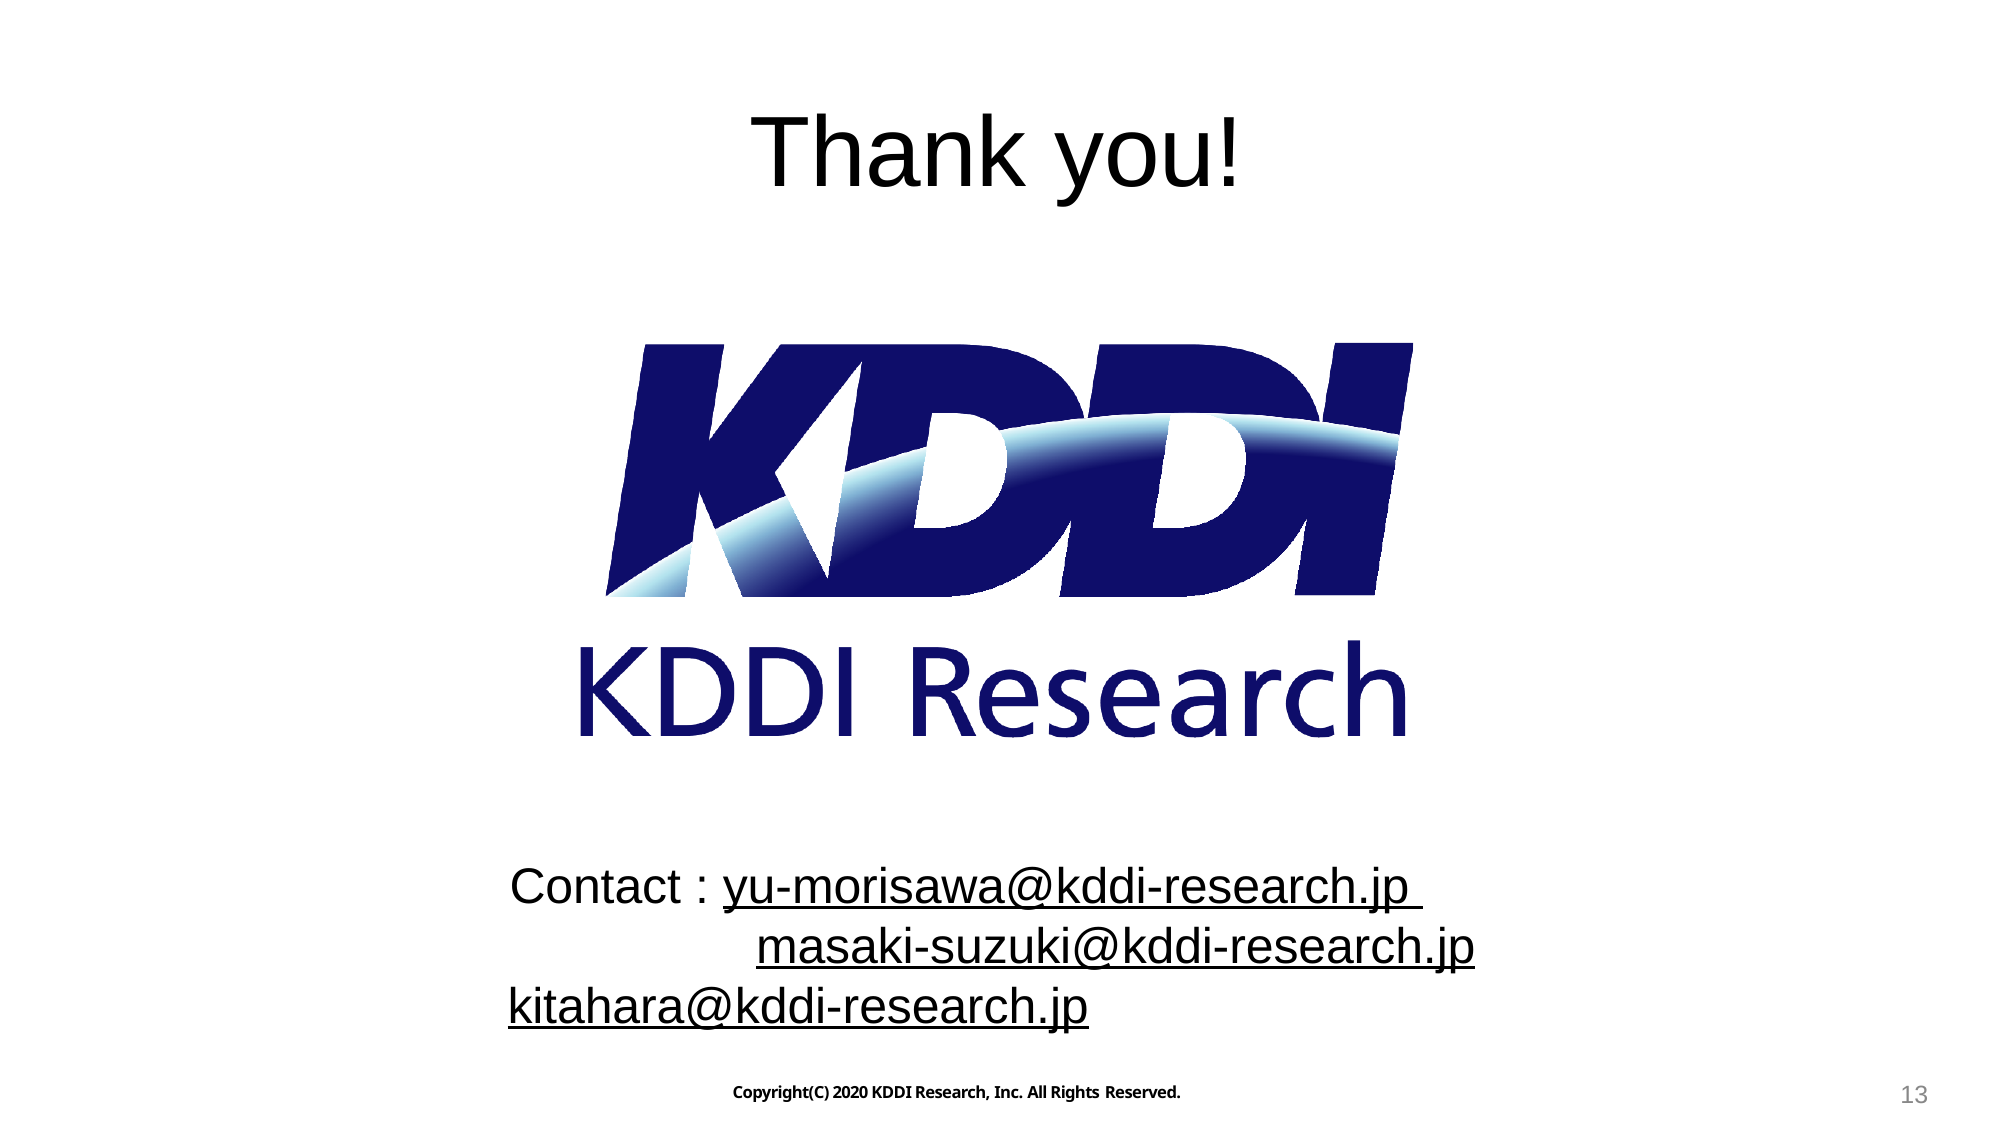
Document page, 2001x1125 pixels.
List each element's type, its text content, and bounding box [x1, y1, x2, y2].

title Thank you! [747, 83, 1247, 274]
text_box Contact : yu-morisawa@kddi-research.jp masaki-suzuki@kddi-research.jp kitahara@kddi-research.jp [507, 851, 1482, 1034]
slide_number 13 [1894, 1078, 1935, 1125]
footer Copyright(C) 2020 KDDI Research, Inc. All Rights Reserved. [730, 1078, 1270, 1125]
text_box [580, 342, 1414, 738]
